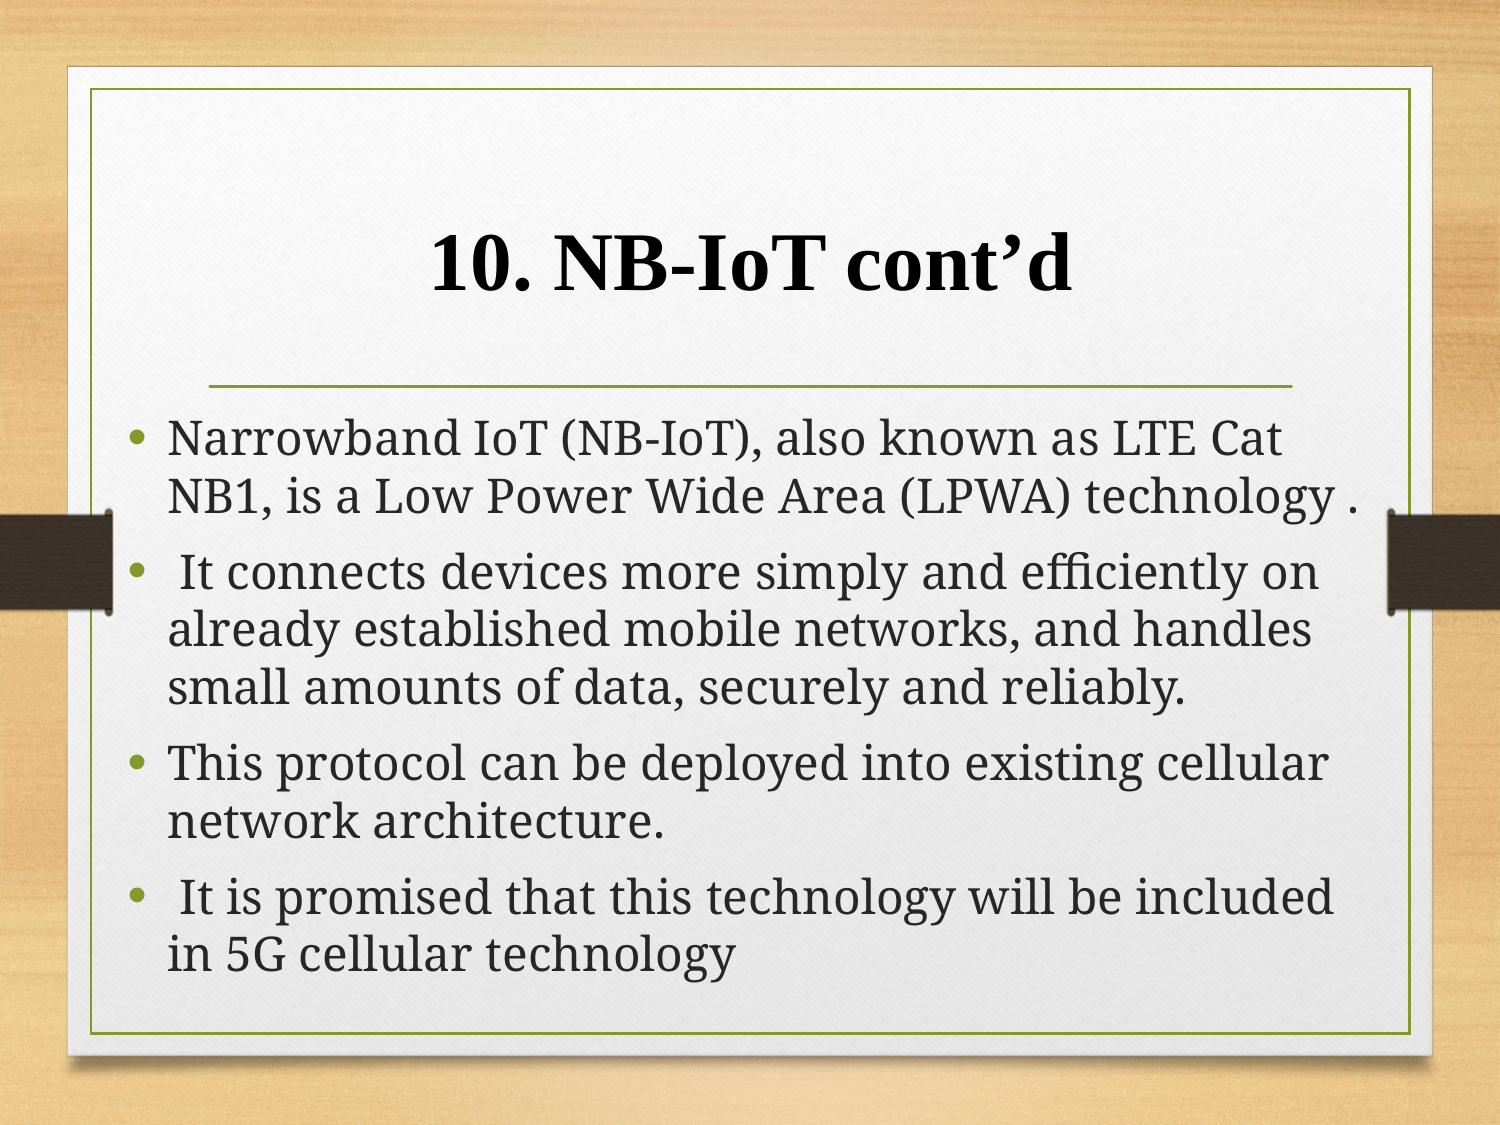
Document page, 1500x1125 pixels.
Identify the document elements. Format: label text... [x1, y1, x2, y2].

picture [0, 0, 1500, 1125]
title 10. NB-IoT cont’d [193, 150, 1309, 365]
list Narrowband IoT (NB‑IoT), also known as LTE Cat NB1, is a Low Power Wide Area (LPWA) technology . It connects devices more simply and efficiently on already established mobile networks, and handles small amounts of data, securely and reliably. This protocol can be deployed into existing cellular network architecture. It is promised that this technology will be included in 5G cellular technology [112, 399, 1388, 1013]
